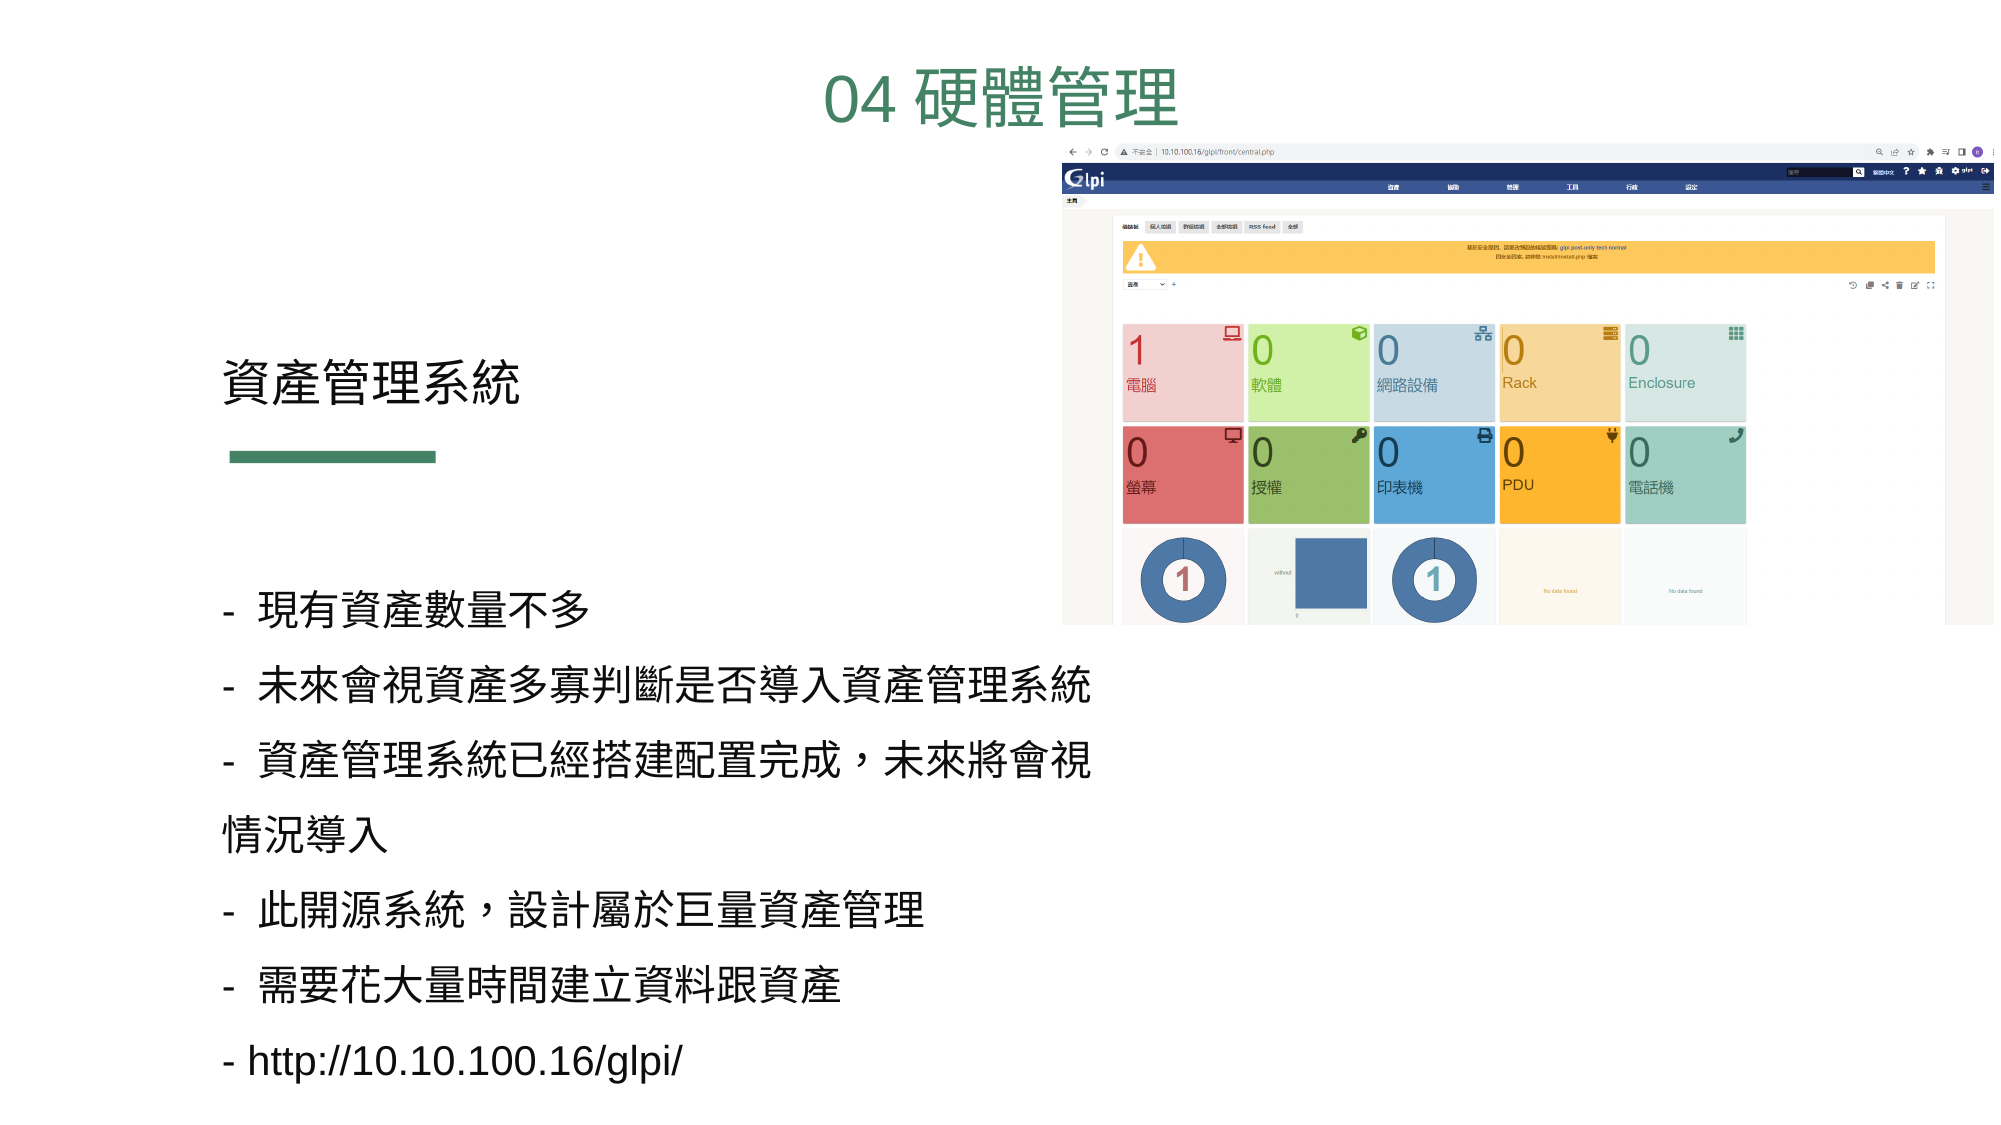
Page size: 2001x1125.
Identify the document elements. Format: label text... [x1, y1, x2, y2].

picture [1062, 142, 1995, 625]
text_box - 現有資產數量不多 - 未來會視資產多寡判斷是否導入資產管理系統 - 資產管理系統已經搭建配置完成，未來將會視情況導入 - 此開源系統，設計屬於巨量資產管理 - 需要花大量時間建立資料跟資產 - http://10.10.100.16/glpi/ [207, 551, 1141, 1092]
text_box [227, 449, 438, 465]
text_box 資產管理系統 [207, 343, 916, 419]
text_box 04硬體管理 [808, 48, 1195, 143]
